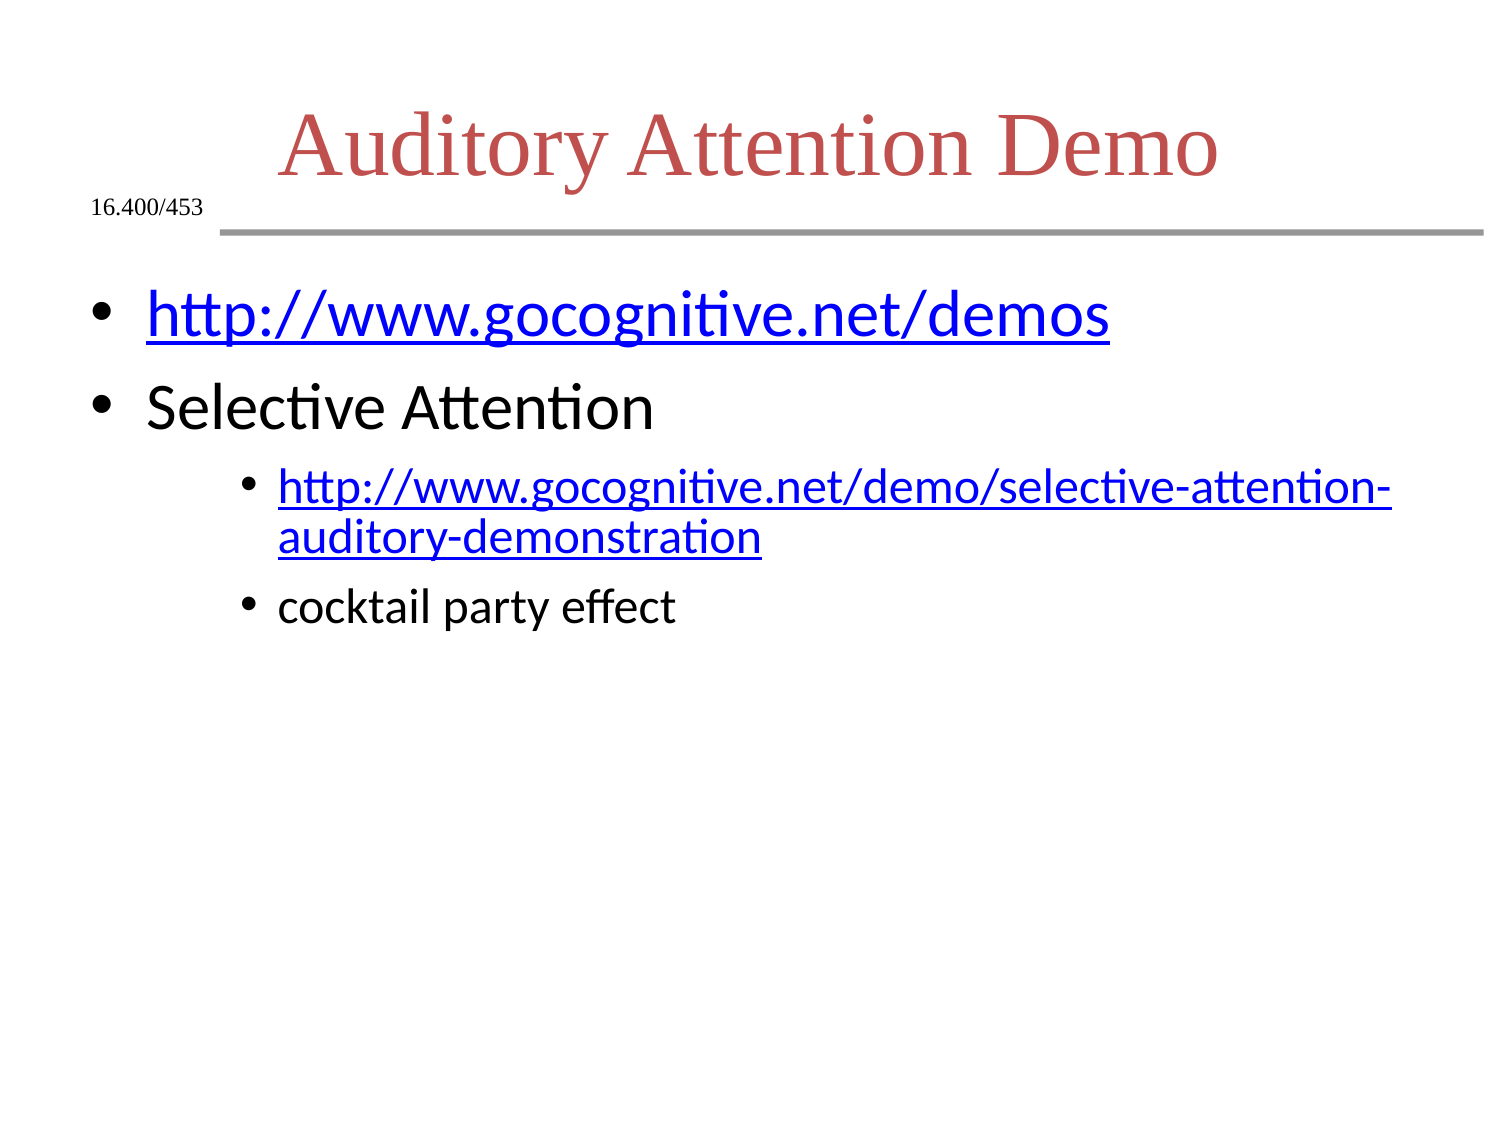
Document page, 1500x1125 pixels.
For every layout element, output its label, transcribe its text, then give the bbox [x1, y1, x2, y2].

list http://www.gocognitive.net/demos Selective Attention http://www.gocognitive.net/demo/selective-attention-auditory-demonstration cocktail party effect [75, 262, 1425, 1005]
title Auditory Attention Demo [75, 45, 1425, 233]
